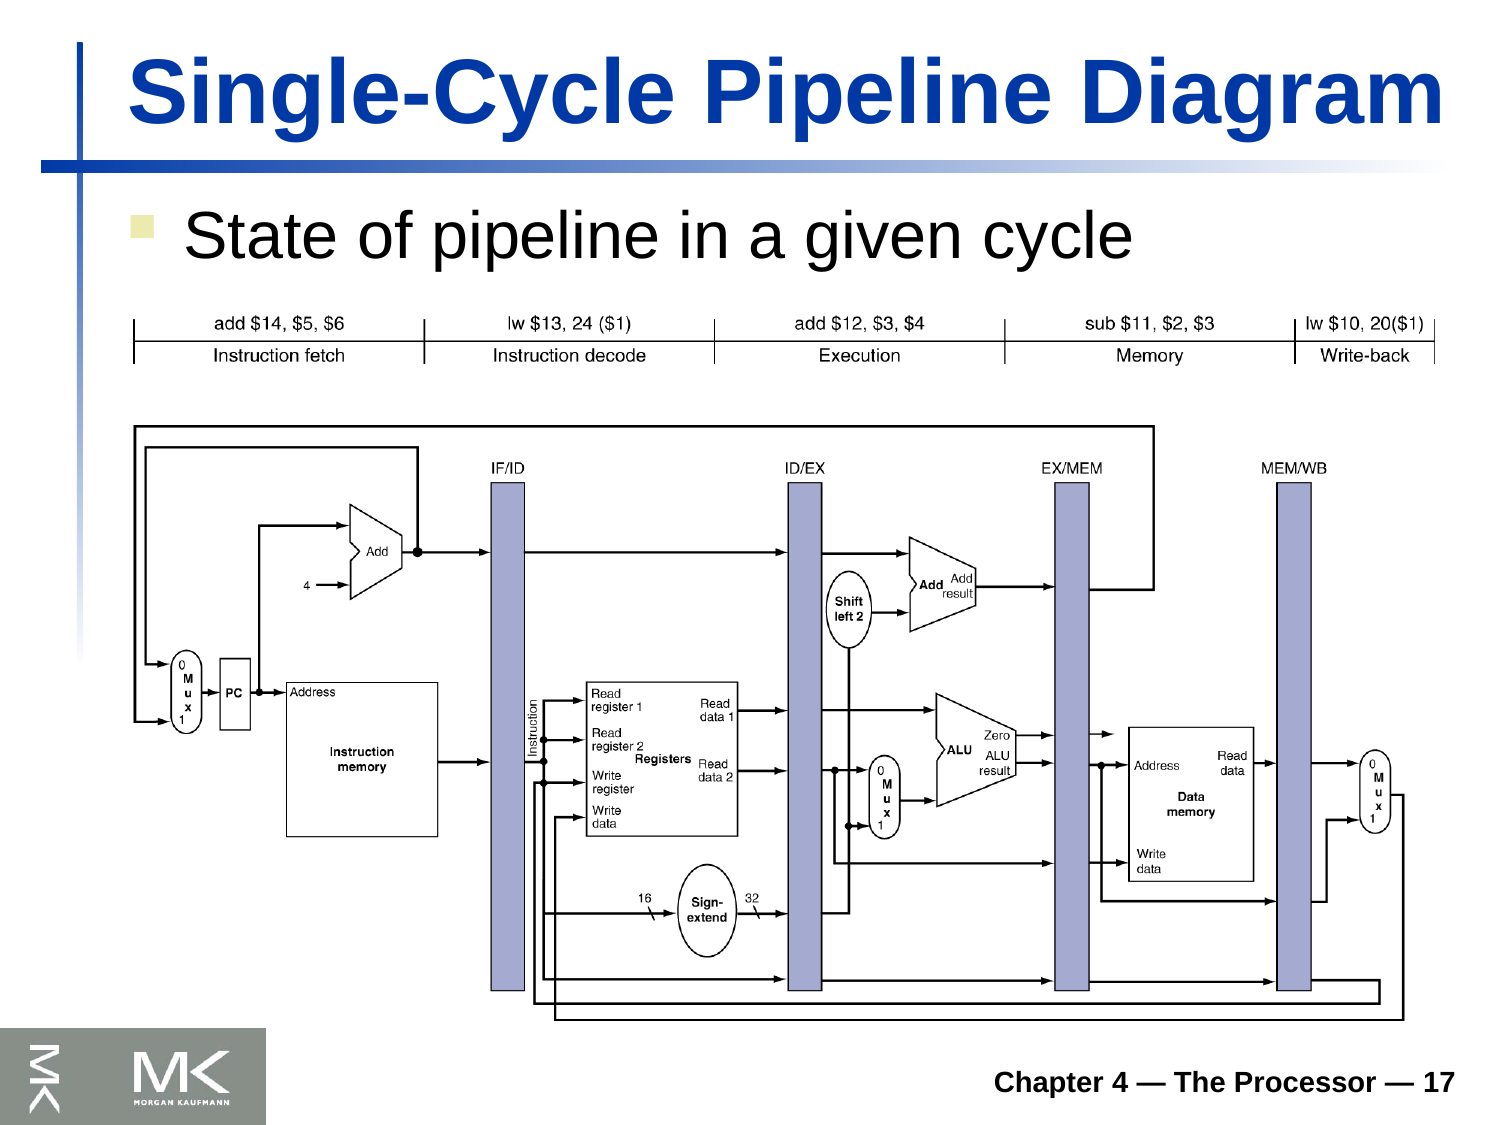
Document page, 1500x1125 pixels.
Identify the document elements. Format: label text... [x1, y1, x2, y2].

list State of pipeline in a given cycle [112, 184, 1469, 291]
picture [0, 1028, 266, 1125]
picture [133, 313, 1435, 1021]
title Single-Cycle Pipeline Diagram [112, 23, 1468, 149]
footer Chapter 4 — The Processor — 17 [277, 1046, 1471, 1106]
